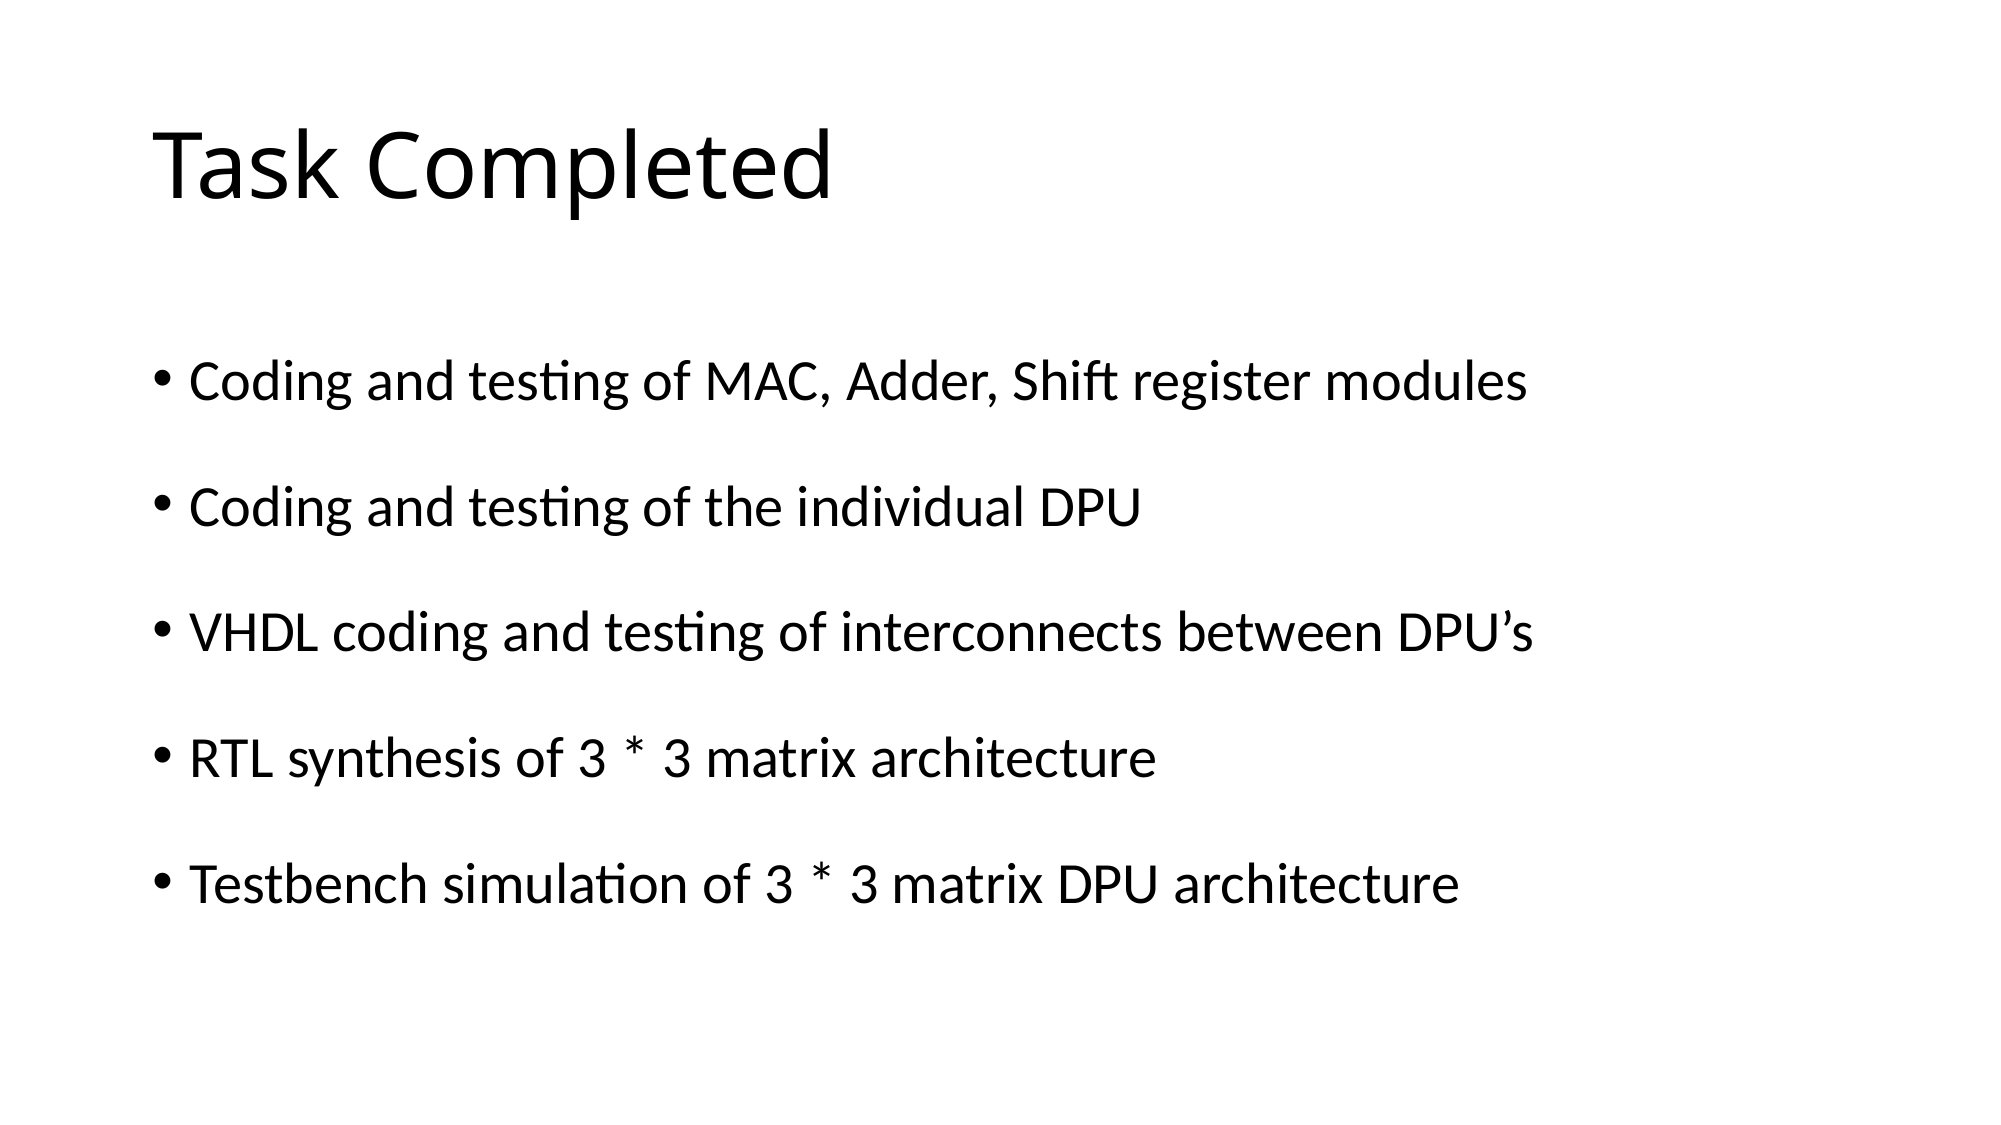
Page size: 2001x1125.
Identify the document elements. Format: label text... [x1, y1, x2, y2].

title Task Completed [137, 59, 1863, 278]
list Coding and testing of MAC, Adder, Shift register modules Coding and testing of the individual DPU VHDL coding and testing of interconnects between DPU’s RTL synthesis of 3 * 3 matrix architecture Testbench simulation of 3 * 3 matrix DPU architecture [137, 299, 1863, 1014]
